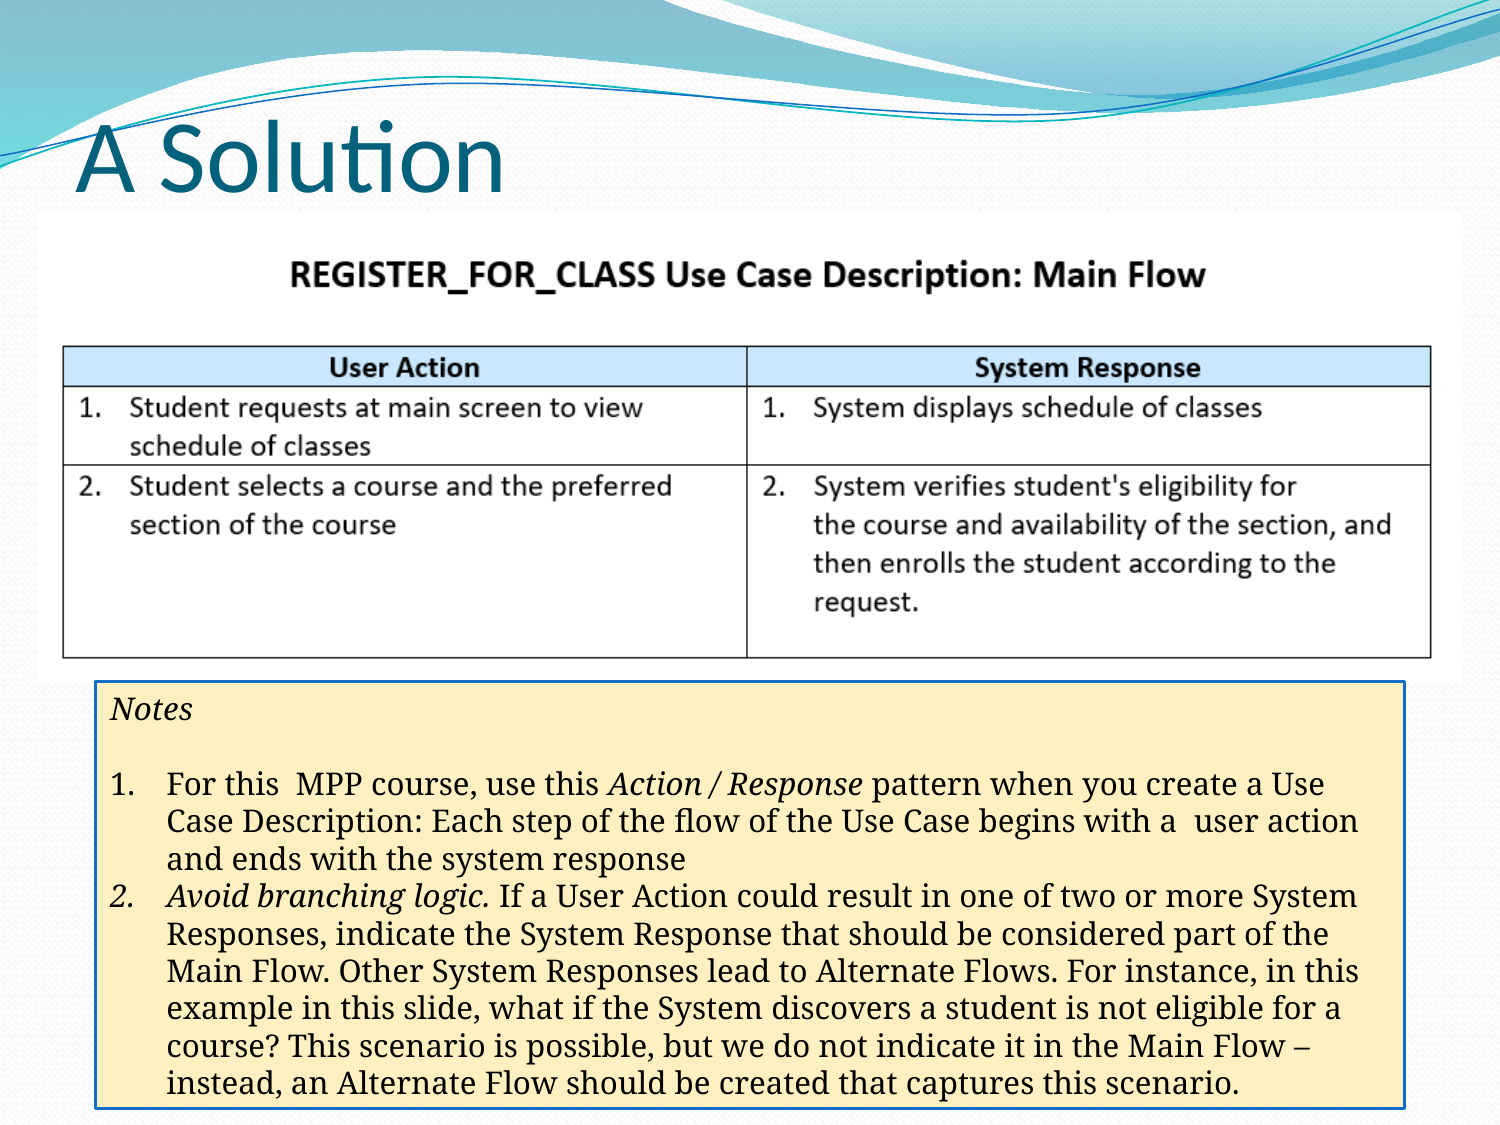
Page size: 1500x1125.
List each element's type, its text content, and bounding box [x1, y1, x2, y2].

text_box Notes For this MPP course, use this Action / Response pattern when you create a Use Case Description: Each step of the flow of the Use Case begins with a user action and ends with the system response Avoid branching logic. If a User Action could result in one of two or more System Responses, indicate the System Response that should be considered part of the Main Flow. Other System Responses lead to Alternate Flows. For instance, in this example in this slide, what if the System discovers a student is not eligible for a course? This scenario is possible, but we do not indicate it in the Main Flow – instead, an Alternate Flow should be created that captures this scenario. [95, 697, 1405, 1109]
title A Solution [75, 26, 1425, 212]
picture [37, 213, 1463, 684]
